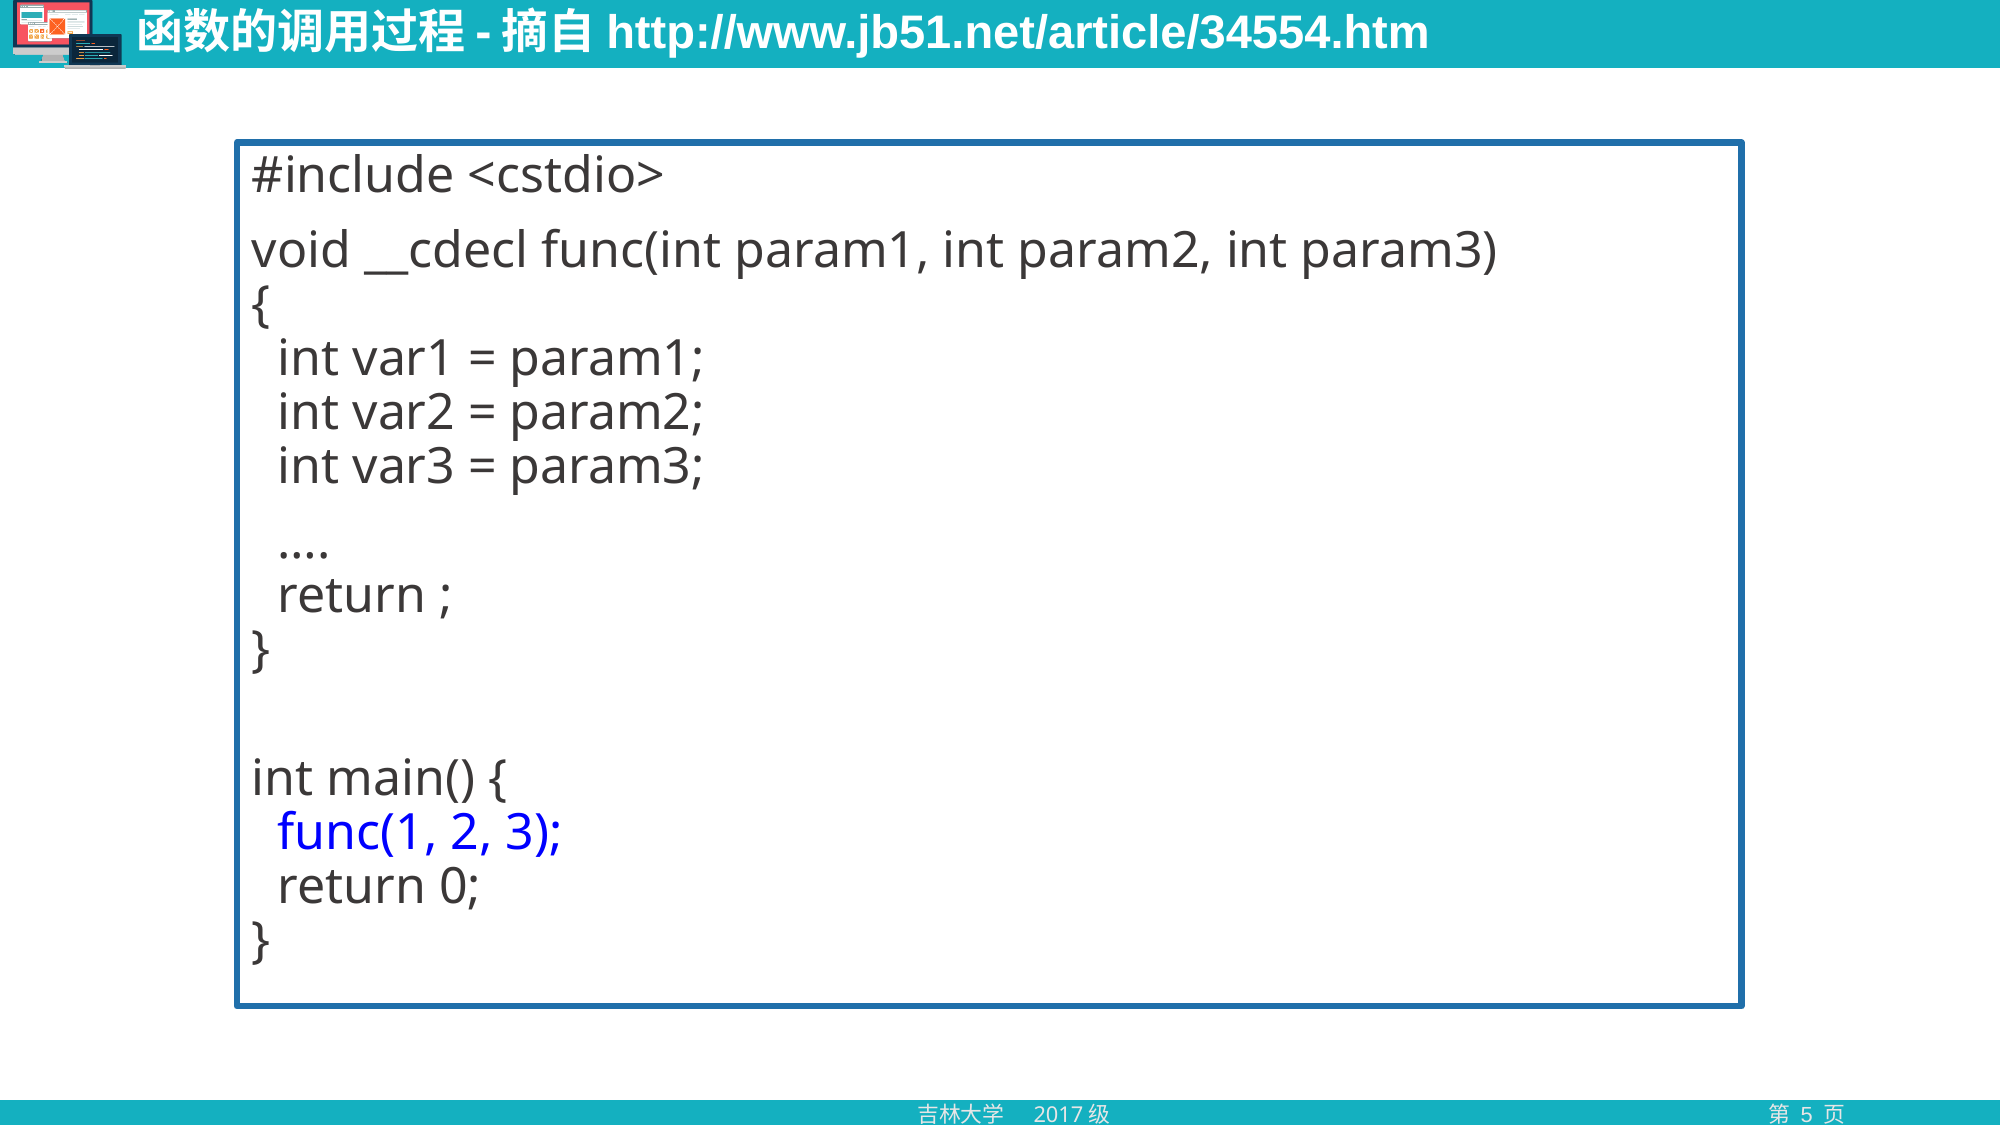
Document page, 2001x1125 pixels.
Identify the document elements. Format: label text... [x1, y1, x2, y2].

picture [13, 0, 126, 69]
list #include <cstdio> void __cdecl func(int param1, int param2, int param3) { int var1 = param1; int var2 = param2; int var3 = param3; …. return ; } int main() { func(1, 2, 3); return 0; } [234, 139, 1745, 1009]
title 函数的调用过程-摘自http://www.jb51.net/article/34554.htm [121, 0, 1546, 66]
